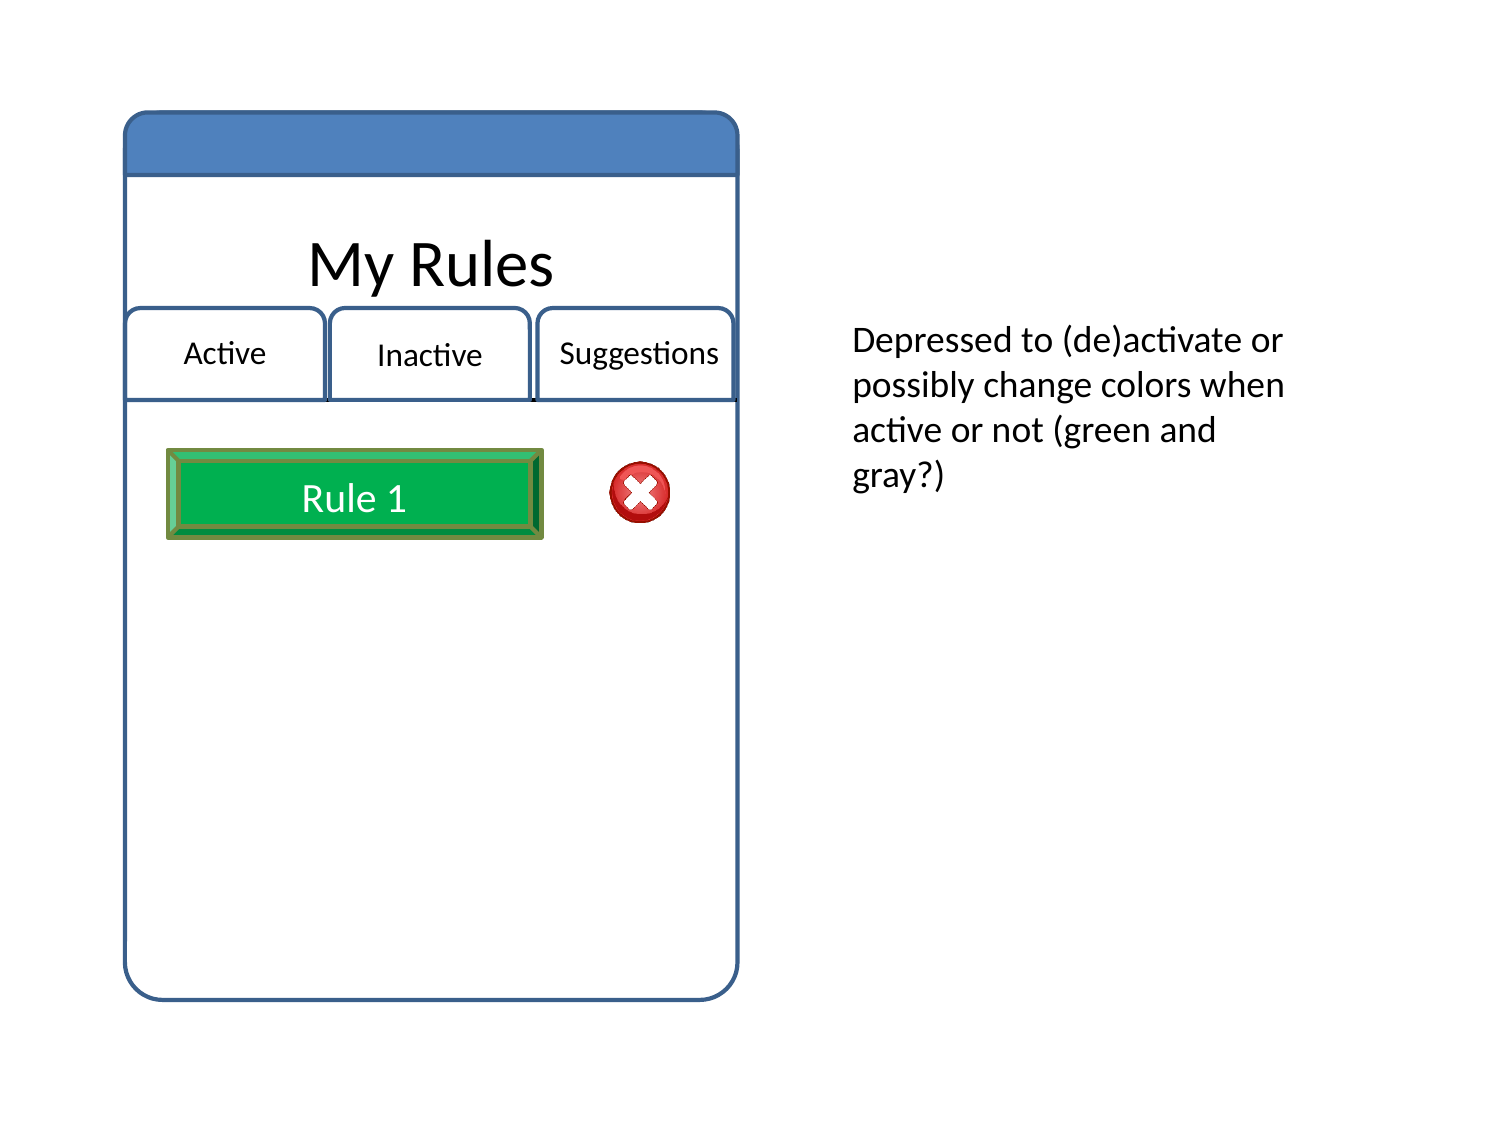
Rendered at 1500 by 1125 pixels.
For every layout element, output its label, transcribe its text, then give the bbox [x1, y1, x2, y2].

text_box [327, 305, 532, 399]
text_box [122, 176, 740, 1003]
text_box [122, 110, 740, 178]
text_box My Rules [225, 212, 637, 307]
picture [608, 461, 670, 523]
text_box Inactive [362, 326, 498, 381]
text_box [535, 305, 736, 399]
text_box Rule 1 [167, 463, 542, 529]
text_box Suggestions [541, 323, 738, 379]
text_box [122, 305, 327, 402]
text_box Depressed to (de)activate or possibly change colors when active or not (green and gray?) [837, 307, 1325, 503]
